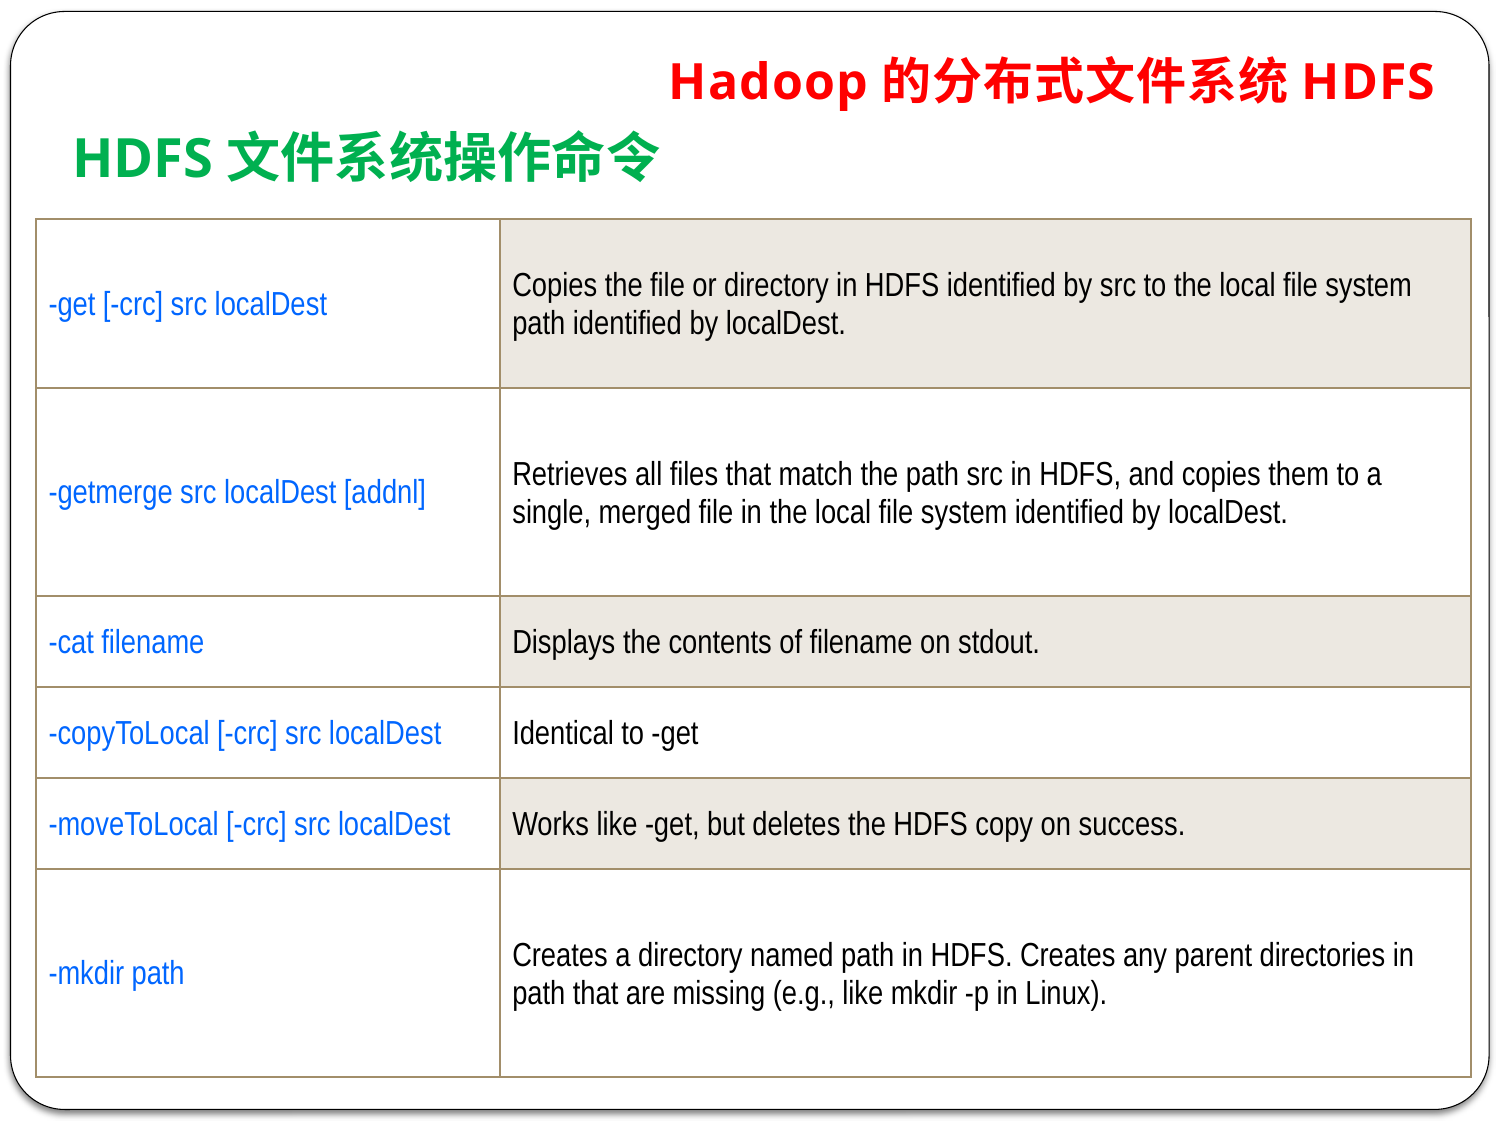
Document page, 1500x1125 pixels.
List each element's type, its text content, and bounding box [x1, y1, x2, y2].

table_cell Works like -get, but deletes the HDFS copy on success. [501, 779, 1470, 868]
table_header Copies the file or directory in HDFS identified by src to the local file system path identified by localDest. [501, 220, 1470, 387]
text_box Hadoop的分布式文件系统HDFS [175, 45, 1450, 125]
table_header -get [-crc] src localDest [37, 220, 499, 387]
table_cell -moveToLocal [-crc] src localDest [37, 779, 499, 868]
table_cell Identical to -get [501, 688, 1470, 777]
table_cell -cat filename [37, 597, 499, 686]
table_cell -getmerge src localDest [addnl] [37, 389, 499, 595]
table_cell -mkdir path [37, 870, 499, 1076]
table_cell Retrieves all files that match the path src in HDFS, and copies them to a single, merged file in the local file system identified by localDest. [501, 389, 1470, 595]
table_cell -copyToLocal [-crc] src localDest [37, 688, 499, 777]
table_cell Displays the contents of filename on stdout. [501, 597, 1470, 686]
table_cell Creates a directory named path in HDFS. Creates any parent directories in path that are missing (e.g., like mkdir -p in Linux). [501, 870, 1470, 1076]
list HDFS文件系统操作命令 [57, 115, 1457, 218]
